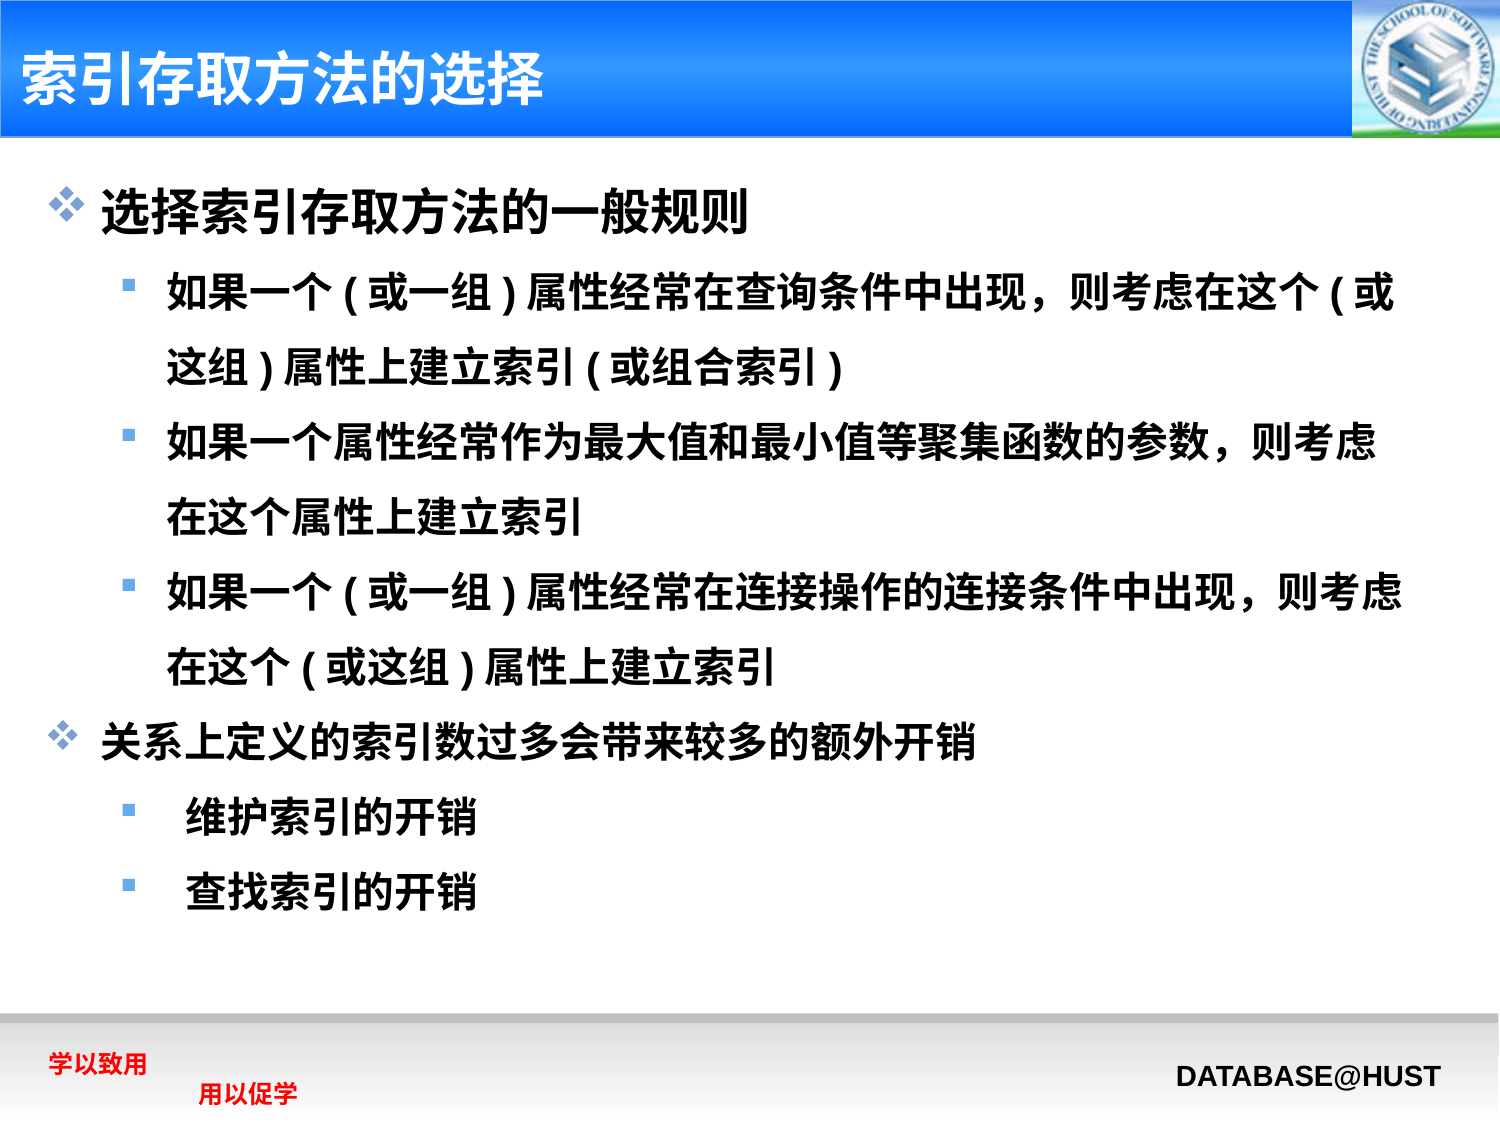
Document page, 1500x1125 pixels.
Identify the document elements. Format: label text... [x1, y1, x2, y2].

title 索引存取方法的选择 [5, 31, 1219, 124]
picture [1352, 0, 1500, 138]
list 选择索引存取方法的一般规则 如果一个(或一组)属性经常在查询条件中出现，则考虑在这个(或这组)属性上建立索引(或组合索引) 如果一个属性经常作为最大值和最小值等聚集函数的参数，则考虑在这个属性上建立索引 如果一个(或一组)属性经常在连接操作的连接条件中出现，则考虑在这个(或这组)属性上建立索引 关系上定义的索引数过多会带来较多的额外开销 维护索引的开销 查找索引的开销 [29, 148, 1424, 1000]
